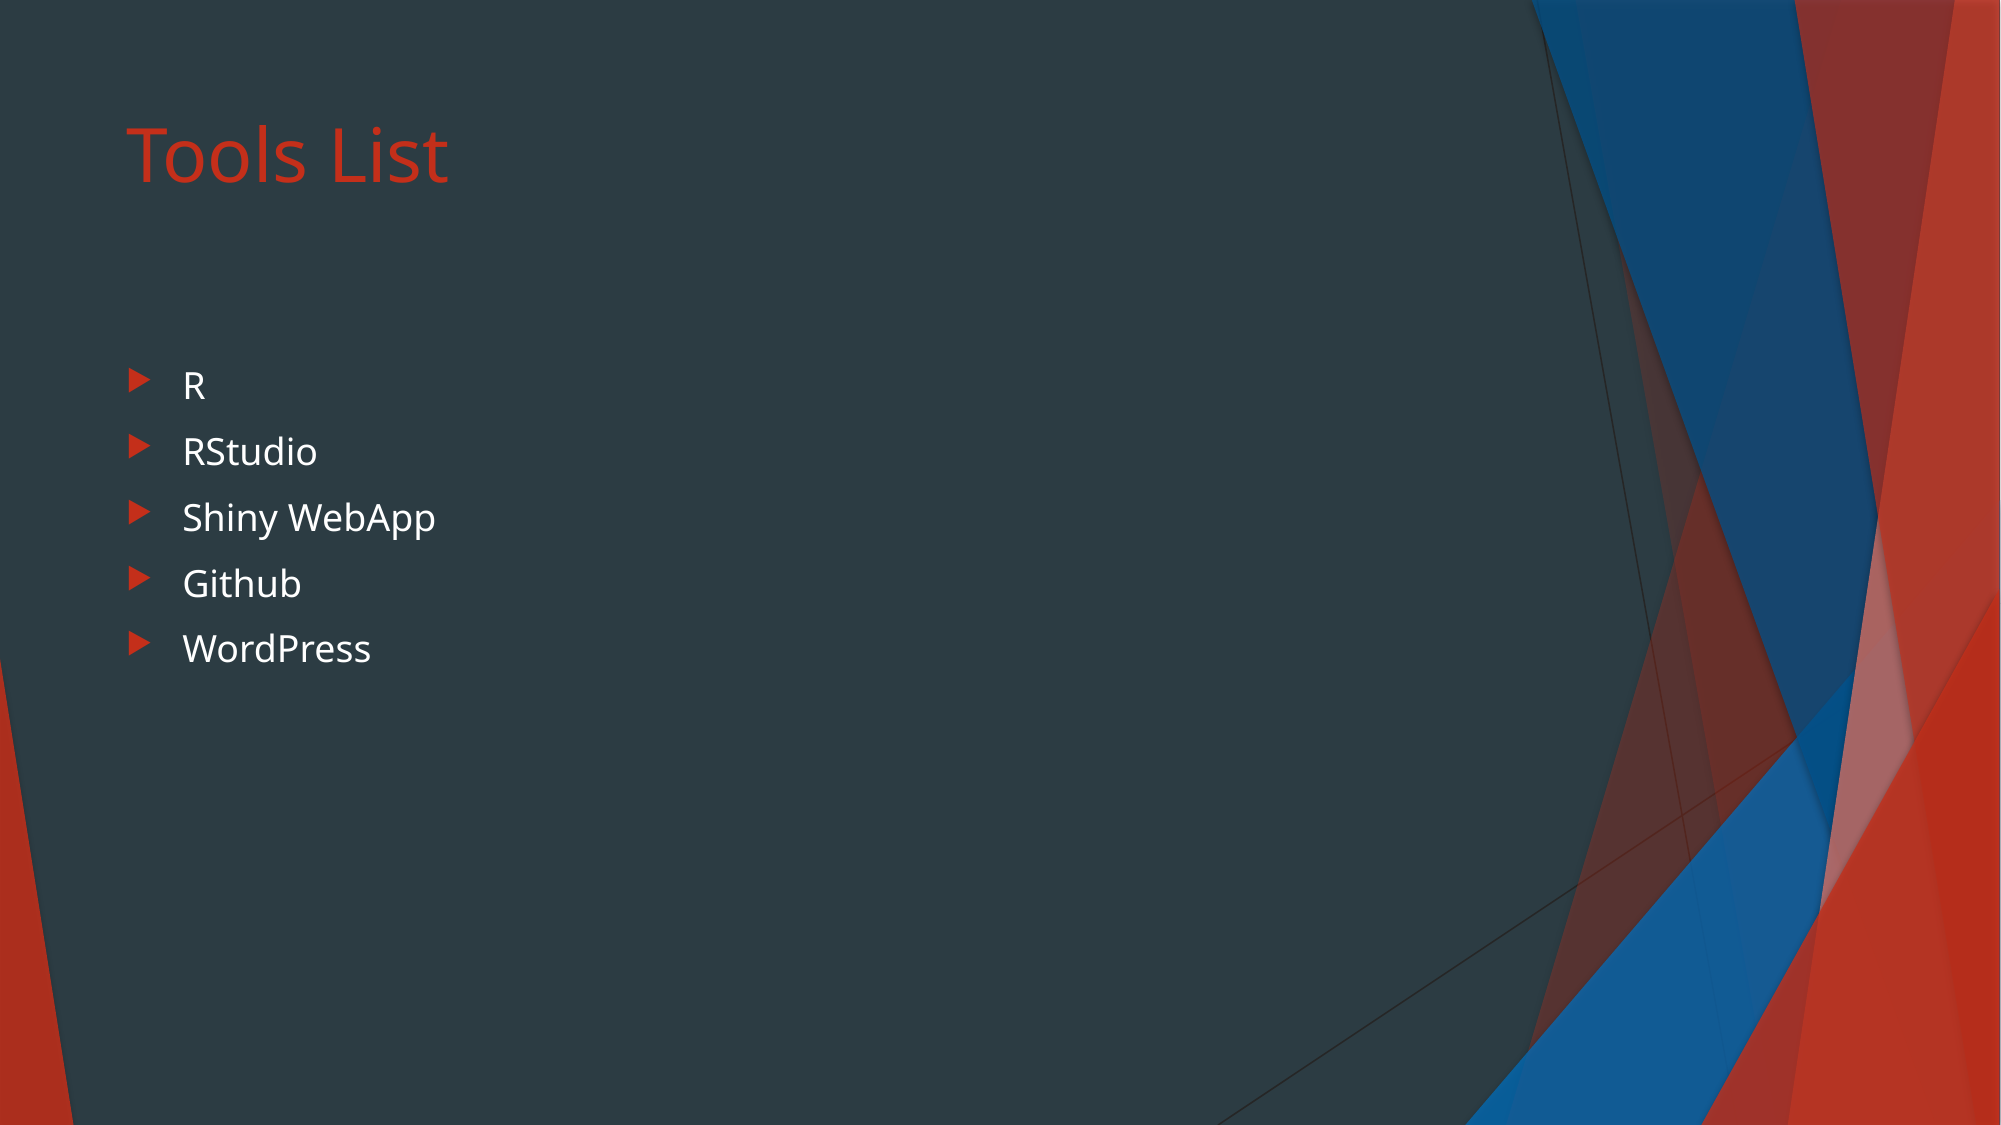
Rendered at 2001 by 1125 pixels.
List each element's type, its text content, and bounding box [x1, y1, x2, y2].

list R RStudio Shiny WebApp Github WordPress [111, 354, 1522, 992]
title Tools List [111, 99, 1522, 317]
